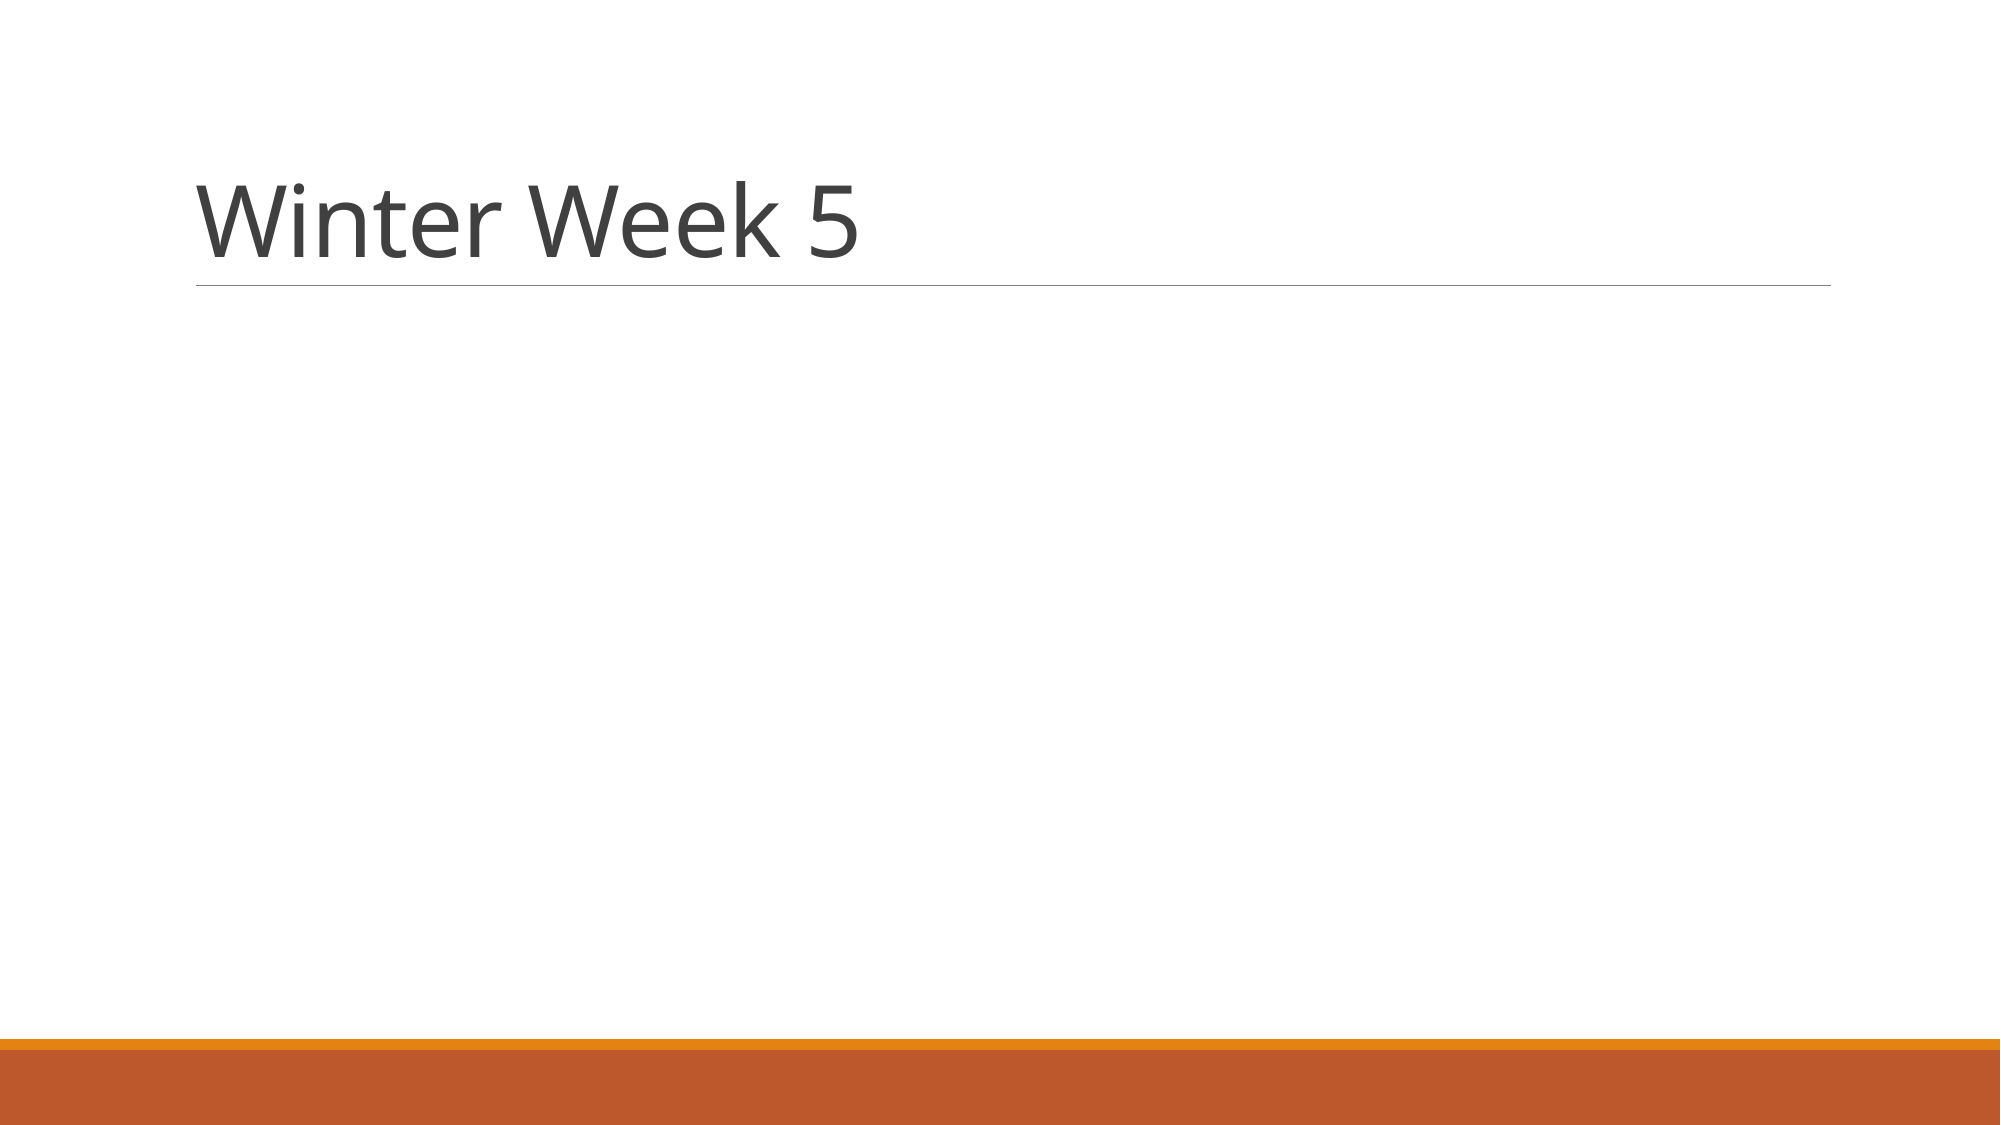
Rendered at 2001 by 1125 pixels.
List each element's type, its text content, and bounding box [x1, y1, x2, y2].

title Winter Week 5 [180, 47, 1830, 285]
